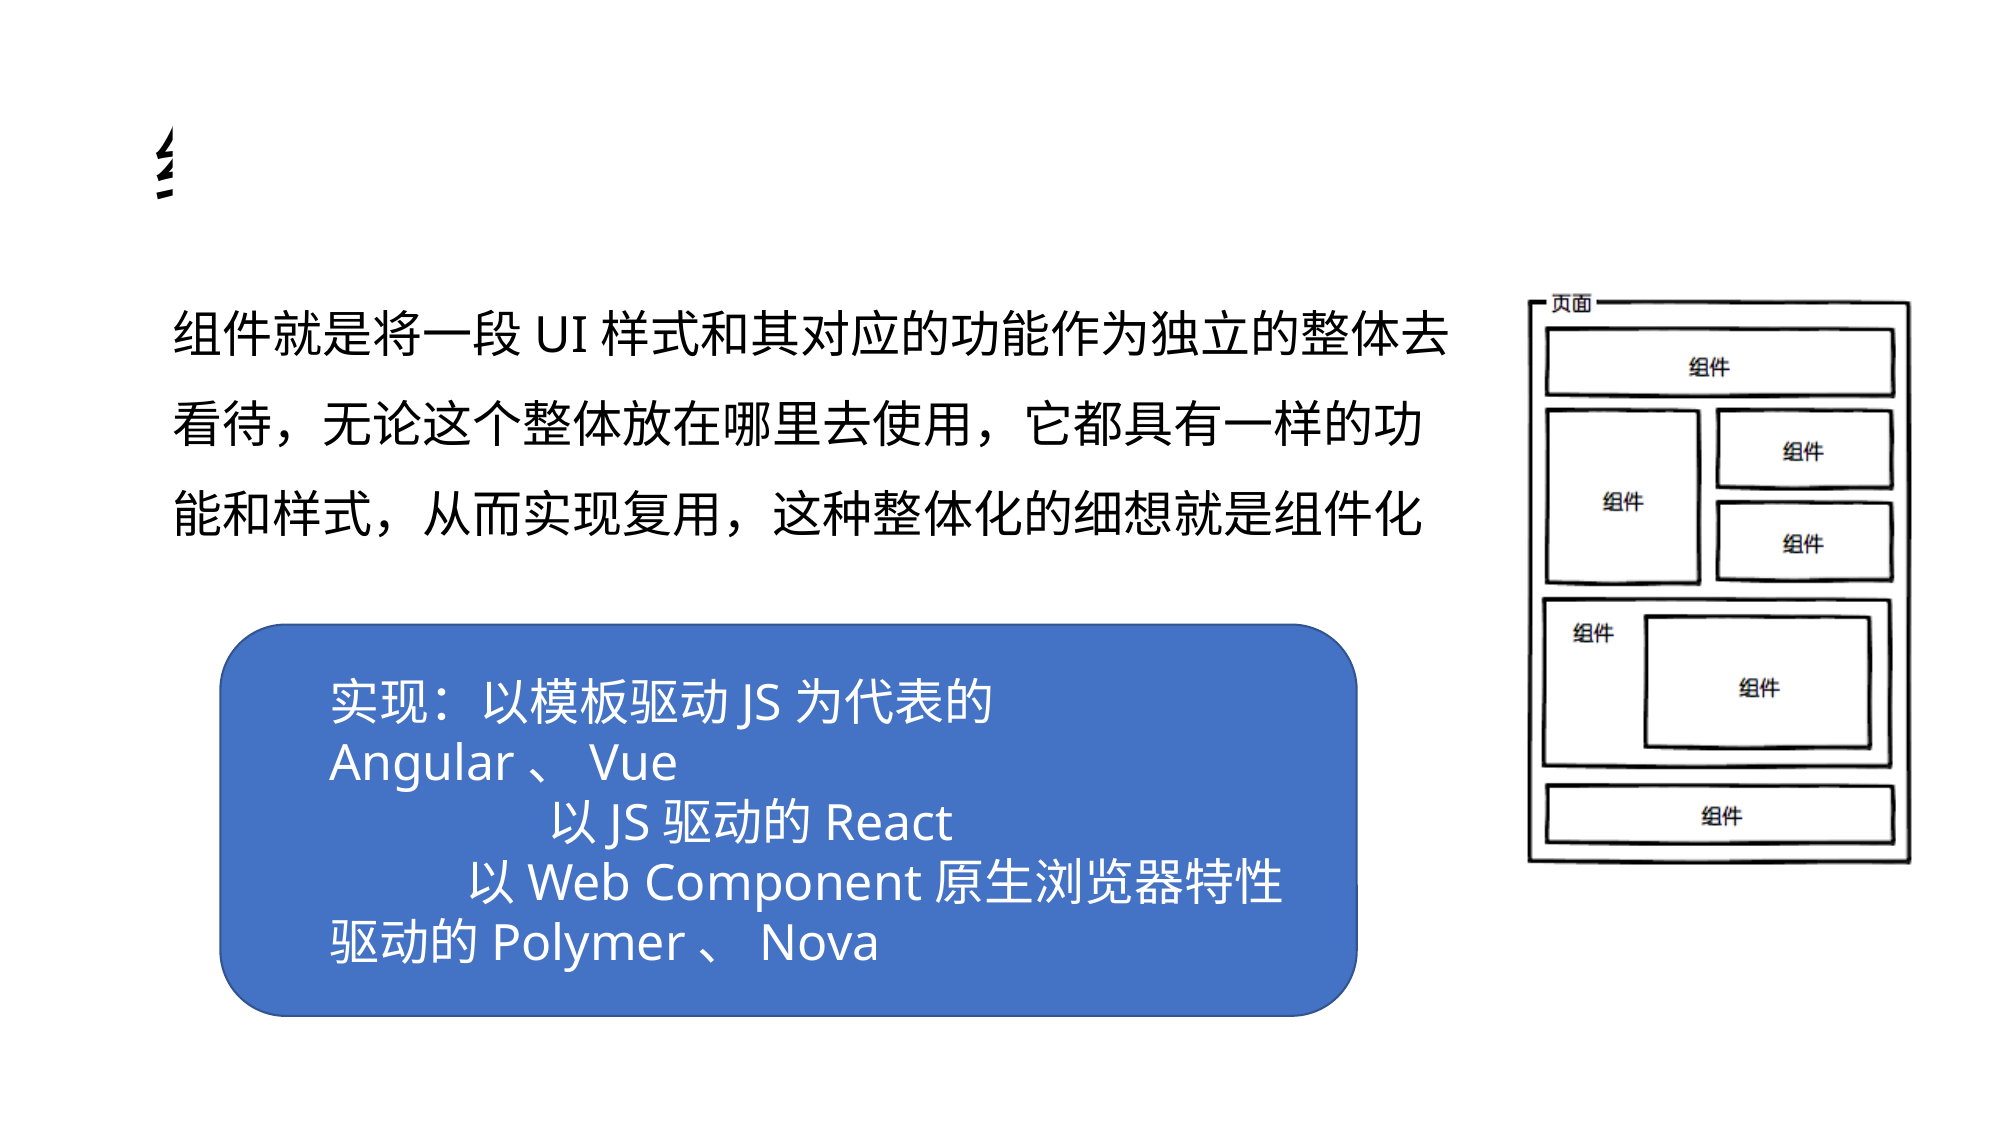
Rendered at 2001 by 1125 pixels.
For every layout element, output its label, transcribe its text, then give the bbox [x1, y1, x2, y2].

text_box 实现：以模板驱动JS为代表的Angular、Vue 以JS驱动的React 以Web Component原生浏览器特性驱动的Polymer、Nova [219, 623, 1358, 1017]
title 组件化 [137, 59, 1863, 278]
list 组件就是将一段UI样式和其对应的功能作为独立的整体去看待，无论这个整体放在哪里去使用，它都具有一样的功能和样式，从而实现复用，这种整体化的细想就是组件化 [172, 88, 1464, 752]
picture [1517, 275, 1932, 882]
